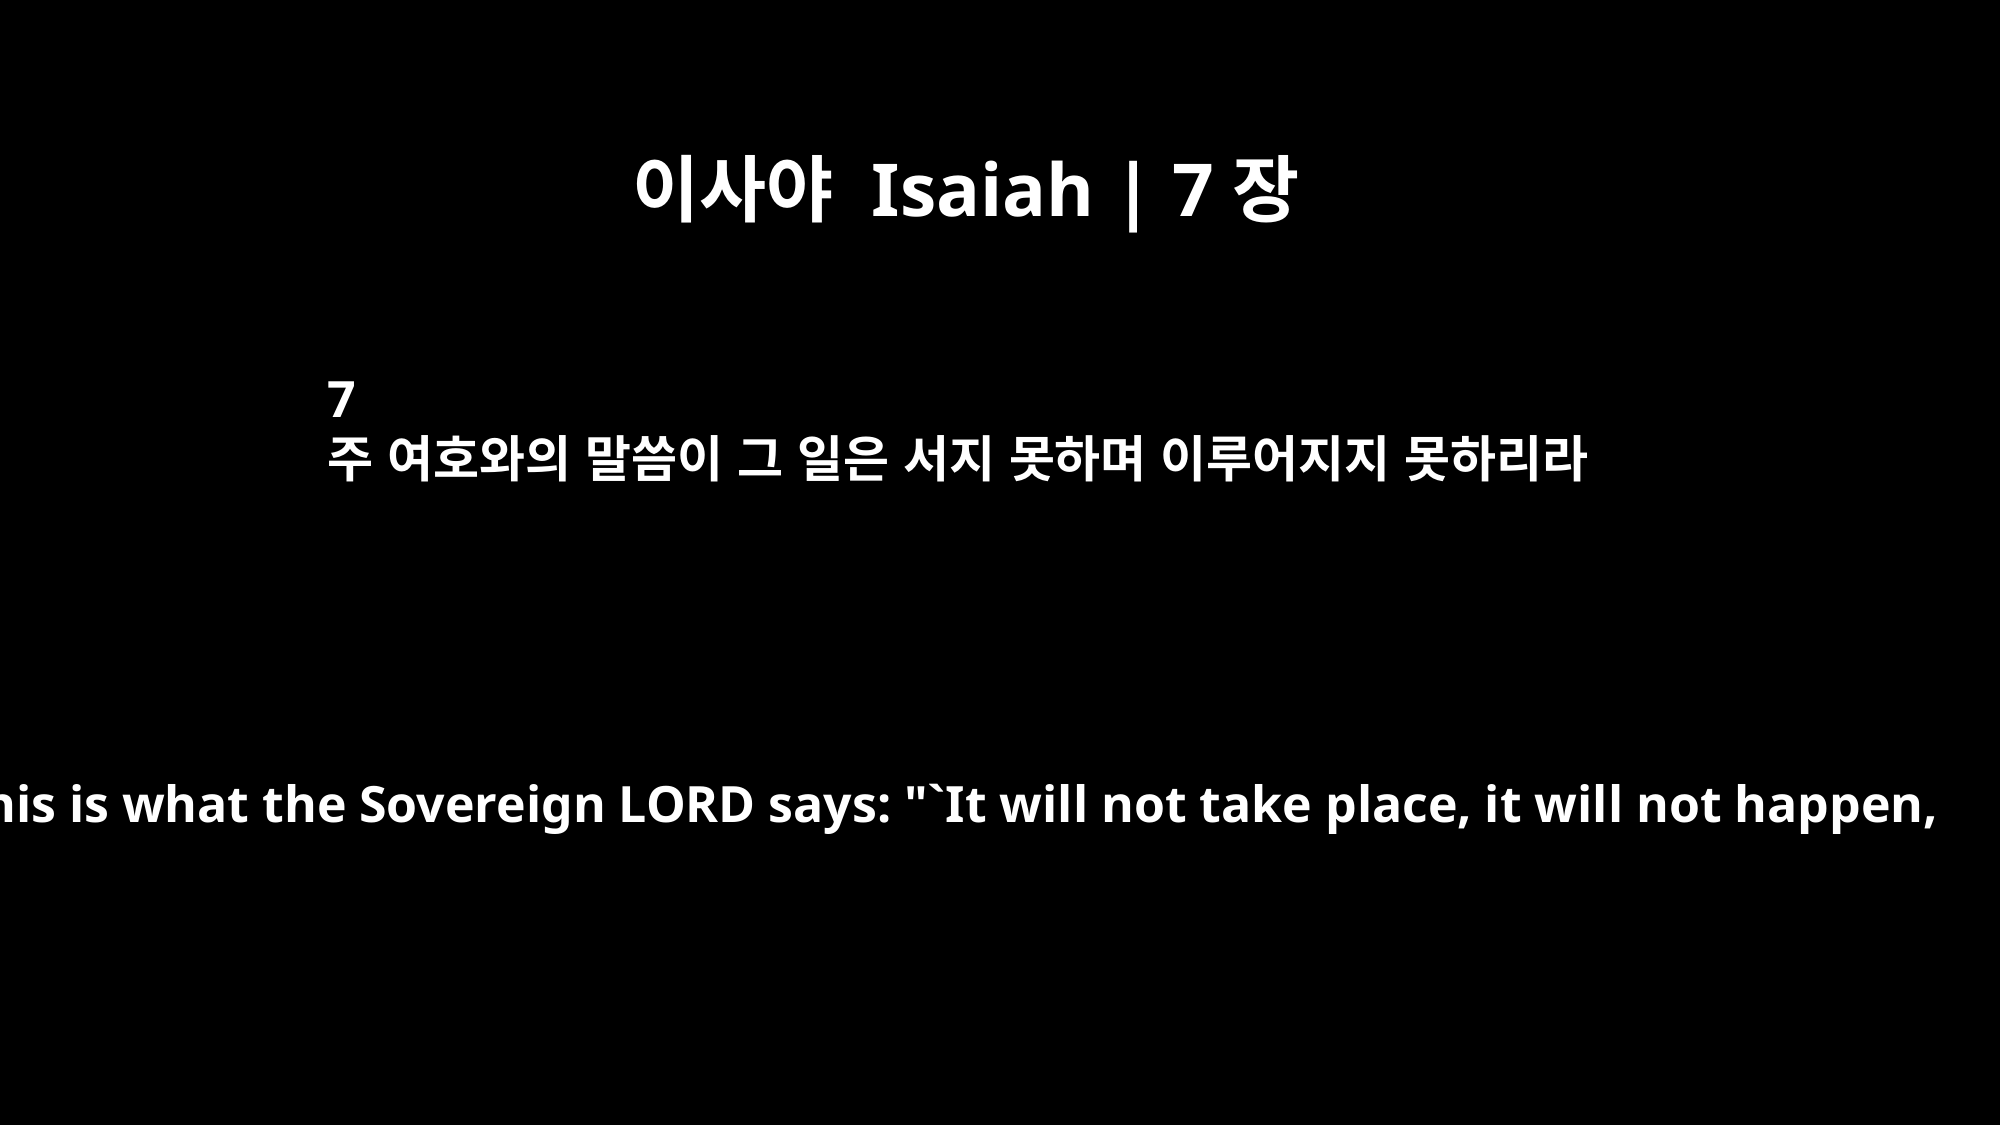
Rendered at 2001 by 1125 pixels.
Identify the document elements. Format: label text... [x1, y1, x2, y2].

text_box 7 주 여호와의 말씀이 그 일은 서지 못하며 이루어지지 못하리라 [312, 359, 1605, 495]
text_box Yet this is what the Sovereign LORD says: "`It will not take place, it will not happen, [0, 764, 1954, 840]
text_box 이사야 Isaiah | 7장 [617, 136, 1315, 239]
